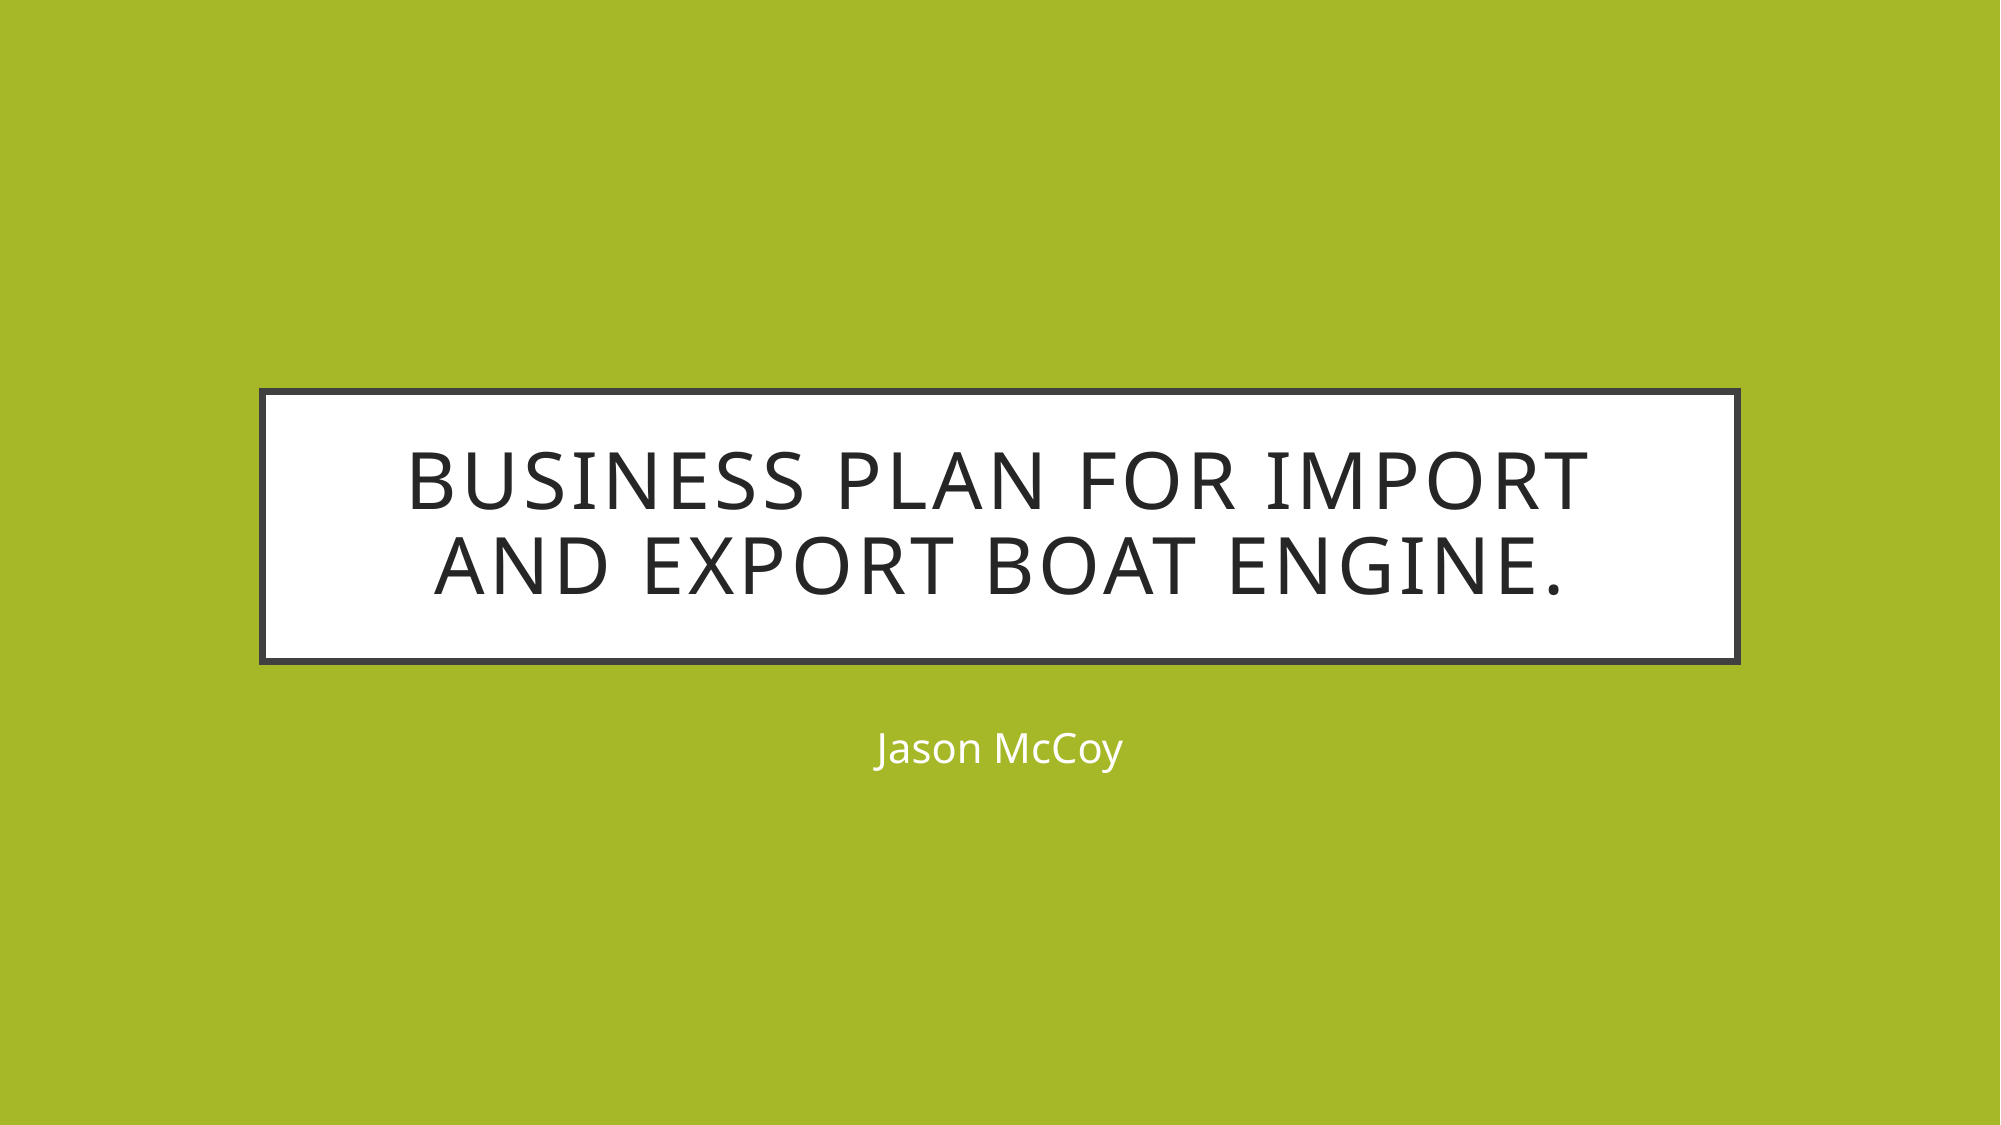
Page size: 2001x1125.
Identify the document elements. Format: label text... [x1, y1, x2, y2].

subtitle Jason McCoy [442, 713, 1558, 918]
title Business Plan for Import and Export boat engine. [259, 388, 1741, 665]
